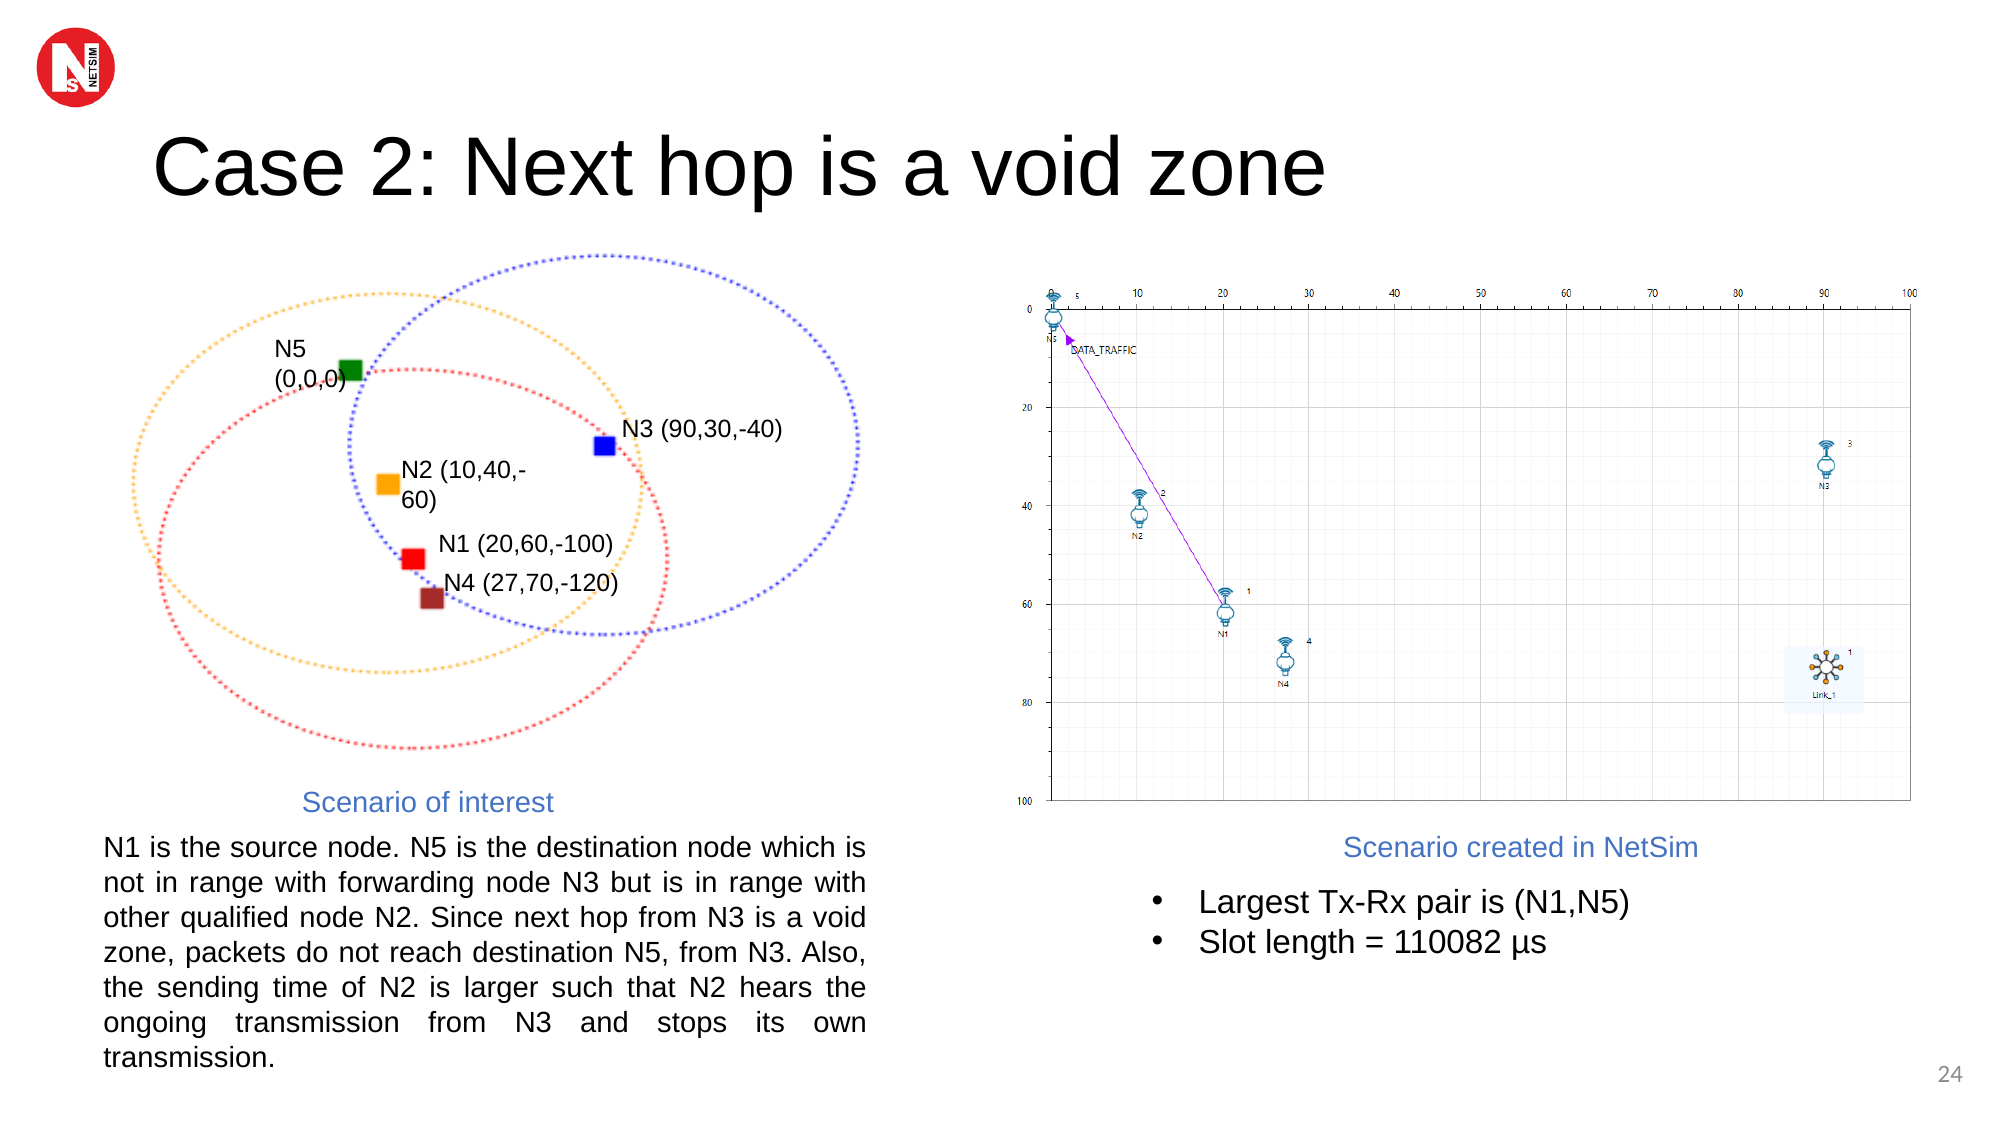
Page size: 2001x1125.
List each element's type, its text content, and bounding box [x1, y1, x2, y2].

text_box Scenario of interest [287, 776, 731, 827]
title Case 2: Next hop is a void zone [137, 59, 1863, 278]
text_box Scenario created in NetSim [1328, 820, 1772, 871]
text_box Largest Tx-Rx pair is (N1,N5) Slot length = 110082 µs [1136, 872, 1648, 967]
picture [31, 26, 121, 111]
slide_number 24 [1805, 1042, 1979, 1103]
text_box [116, 226, 877, 768]
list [1013, 281, 1922, 812]
text_box N1 is the source node. N5 is the destination node which is not in range with forwarding node N3 but is in range with other qualified node N2. Since next hop from N3 is a void zone, packets do not reach destination N5, from N3. Also, the sending time of N2 is larger such that N2 hears the ongoing transmission from N3 and stops its own transmission. [88, 820, 883, 1081]
